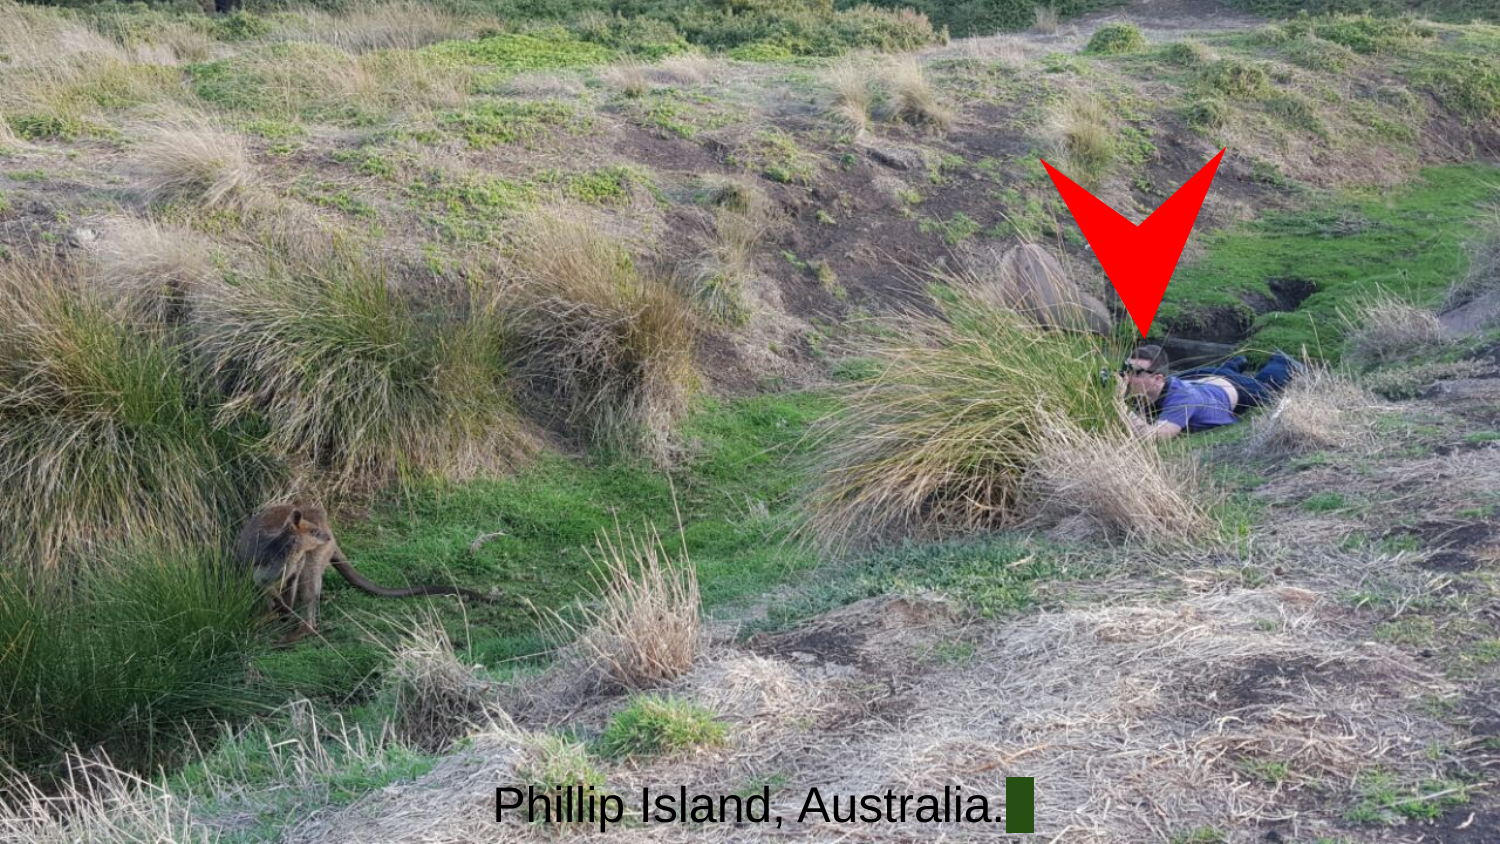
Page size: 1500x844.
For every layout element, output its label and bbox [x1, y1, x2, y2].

text_box [1134, 184, 1145, 340]
picture [0, 0, 1500, 844]
